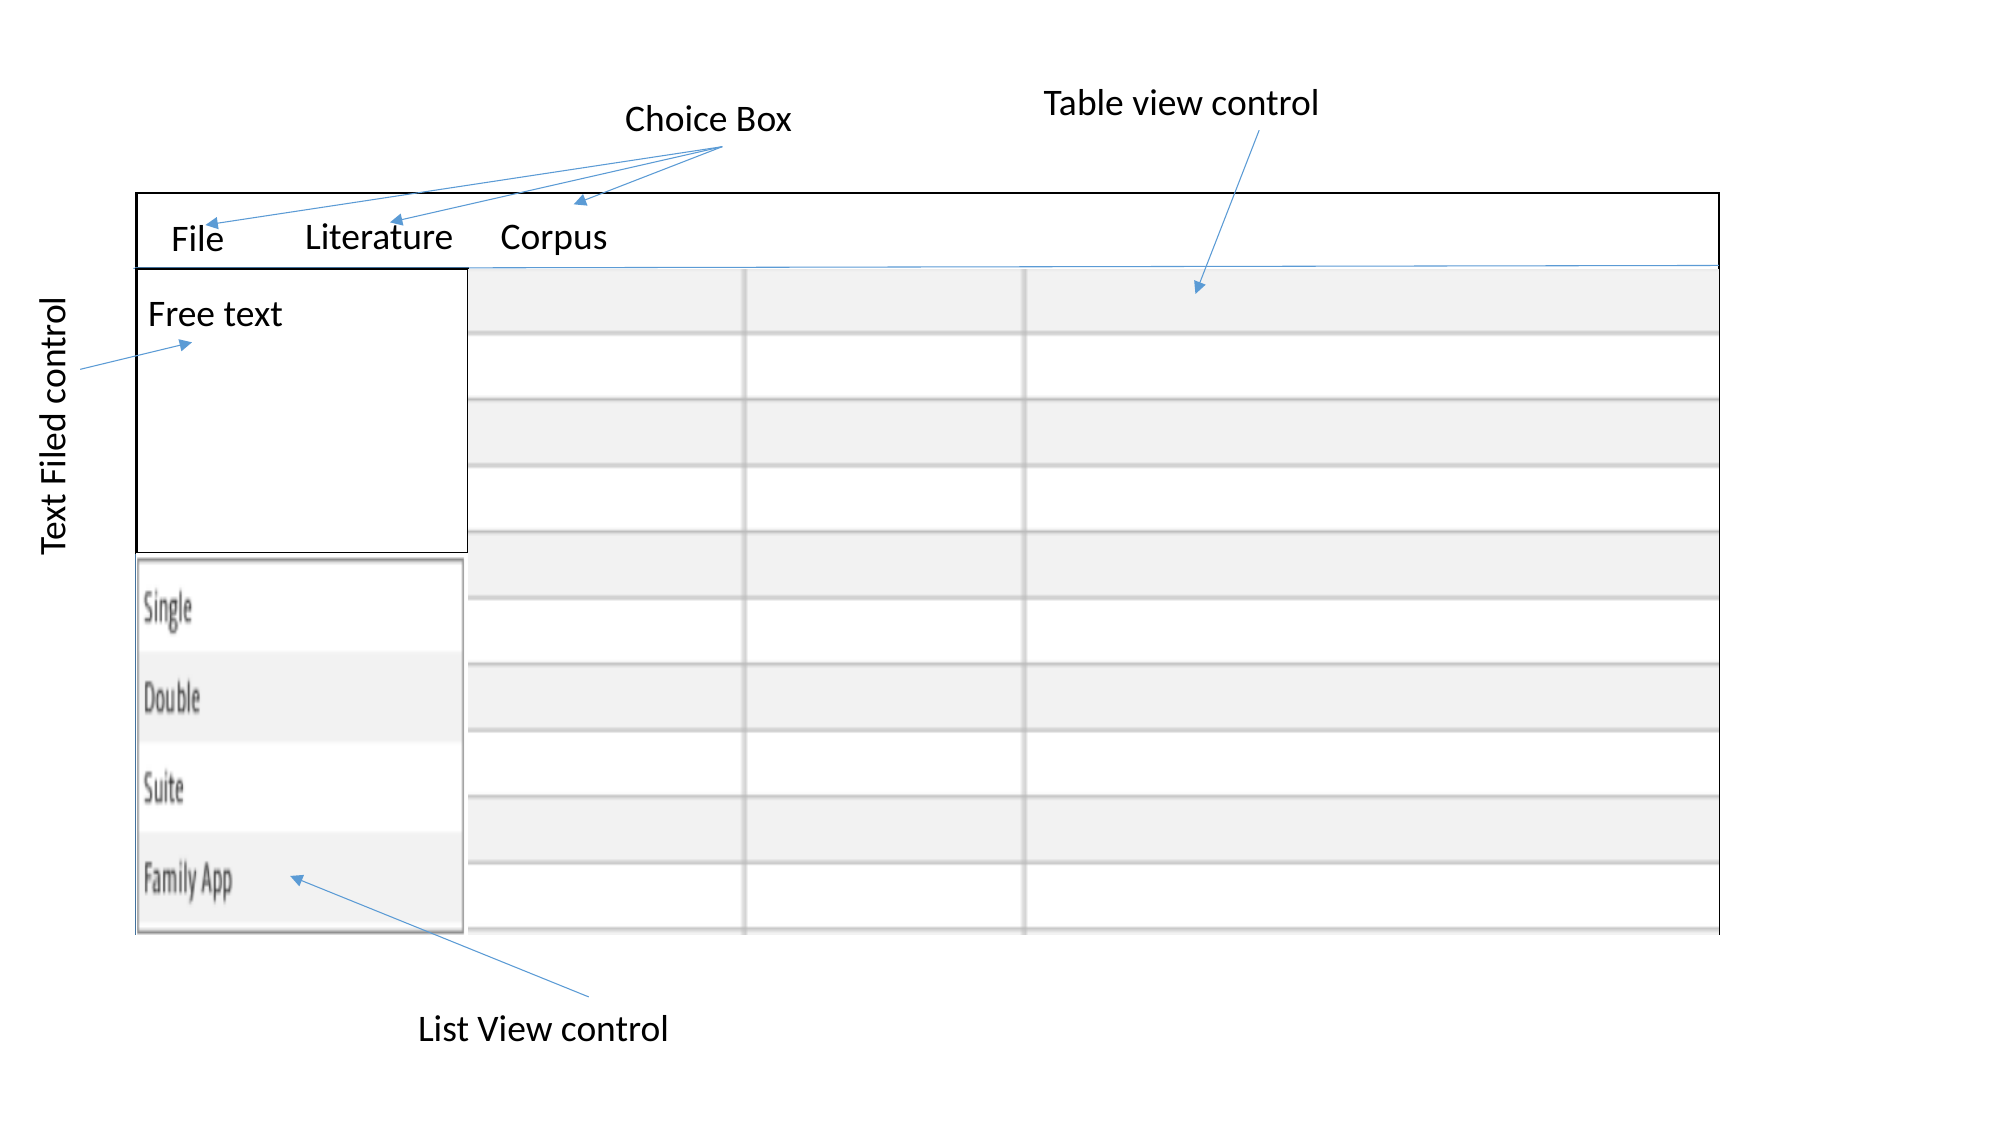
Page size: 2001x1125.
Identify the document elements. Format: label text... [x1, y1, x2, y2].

text_box [135, 269, 467, 554]
text_box File [156, 206, 290, 265]
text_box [1260, 265, 1719, 269]
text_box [389, 147, 723, 223]
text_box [80, 342, 192, 370]
text_box Corpus [506, 225, 662, 264]
text_box [506, 192, 1195, 265]
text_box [290, 875, 589, 997]
text_box Literature [290, 225, 506, 265]
text_box Free text [133, 281, 357, 342]
text_box [135, 192, 205, 265]
text_box [1260, 192, 1720, 935]
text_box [1195, 131, 1260, 295]
picture [136, 269, 1719, 938]
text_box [133, 265, 1195, 269]
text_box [205, 147, 723, 225]
text_box Table view control [1028, 70, 1490, 131]
text_box Choice Box [610, 86, 834, 147]
text_box List View control [403, 996, 774, 1057]
text_box Text Filed control [20, 168, 81, 571]
